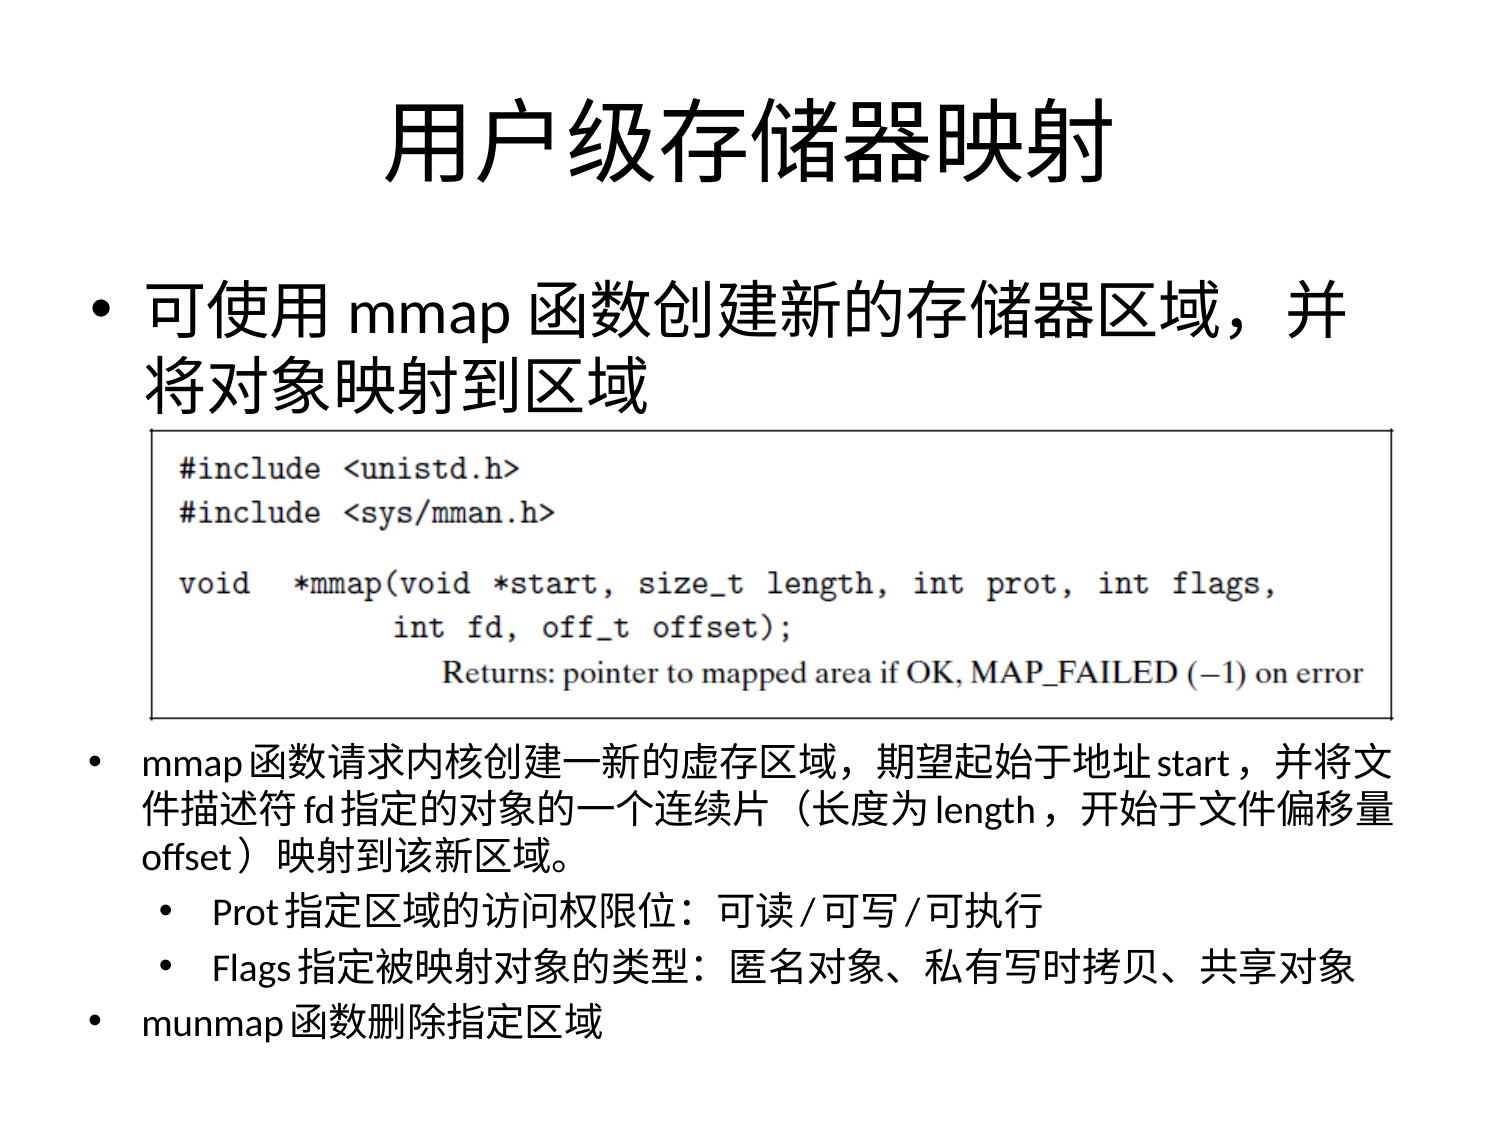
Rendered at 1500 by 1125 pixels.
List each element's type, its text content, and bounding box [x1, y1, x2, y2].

picture [145, 424, 1398, 724]
title 用户级存储器映射 [75, 45, 1425, 233]
text_box mmap函数请求内核创建一新的虚存区域，期望起始于地址start，并将文件描述符fd指定的对象的一个连续片（长度为length，开始于文件偏移量offset）映射到该新区域。 Prot指定区域的访问权限位：可读/可写/可执行 Flags指定被映射对象的类型：匿名对象、私有写时拷贝、共享对象 munmap函数删除指定区域 [73, 729, 1424, 1084]
list 可使用mmap函数创建新的存储器区域，并将对象映射到区域 [75, 262, 1425, 431]
